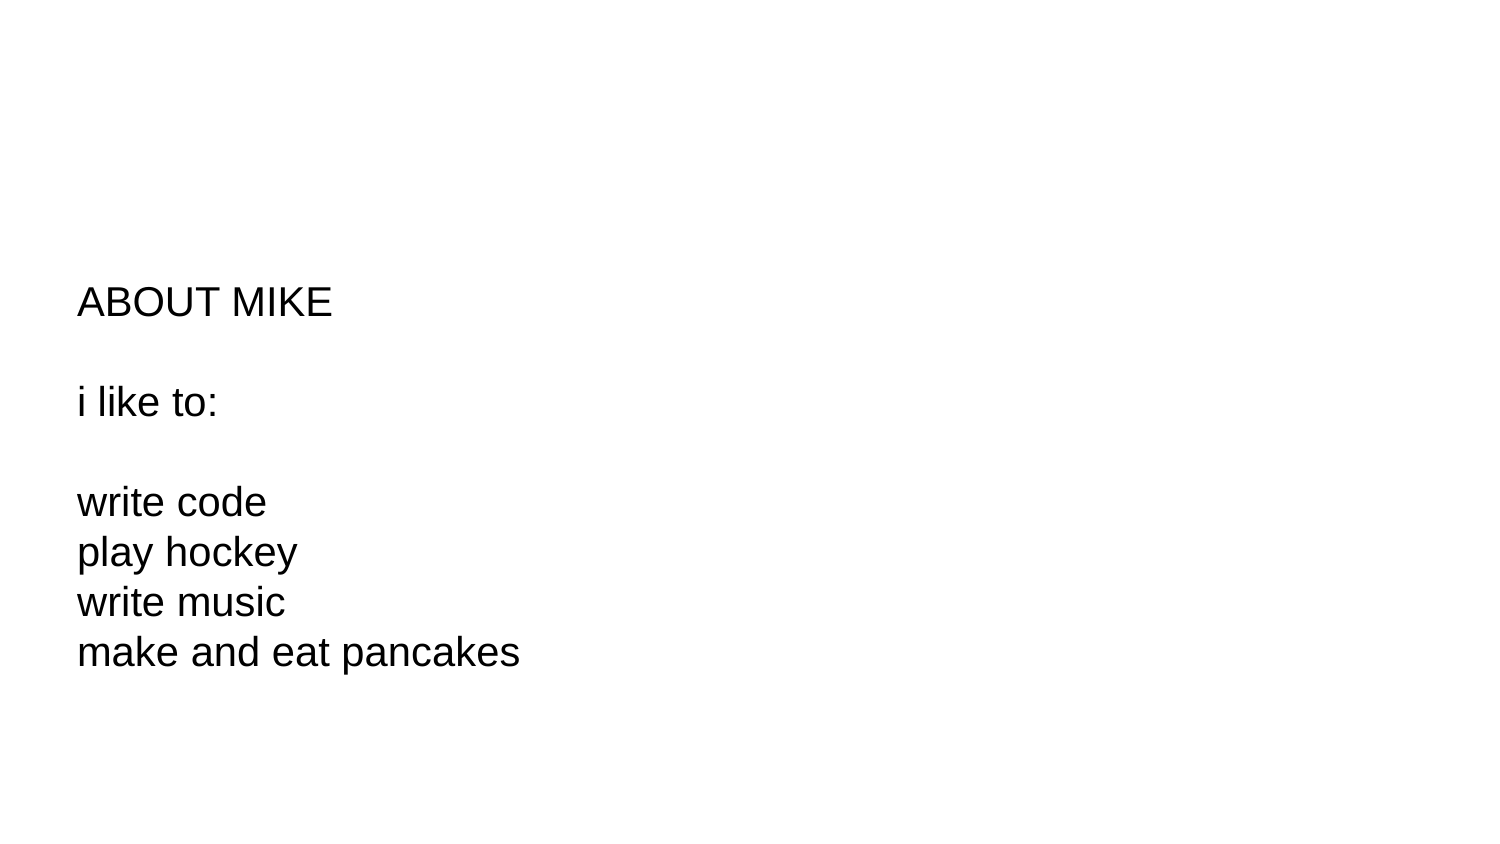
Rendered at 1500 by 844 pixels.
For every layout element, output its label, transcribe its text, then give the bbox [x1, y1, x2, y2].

text_box ABOUT MIKE i like to: write code play hockey write music make and eat pancakes [62, 266, 975, 682]
